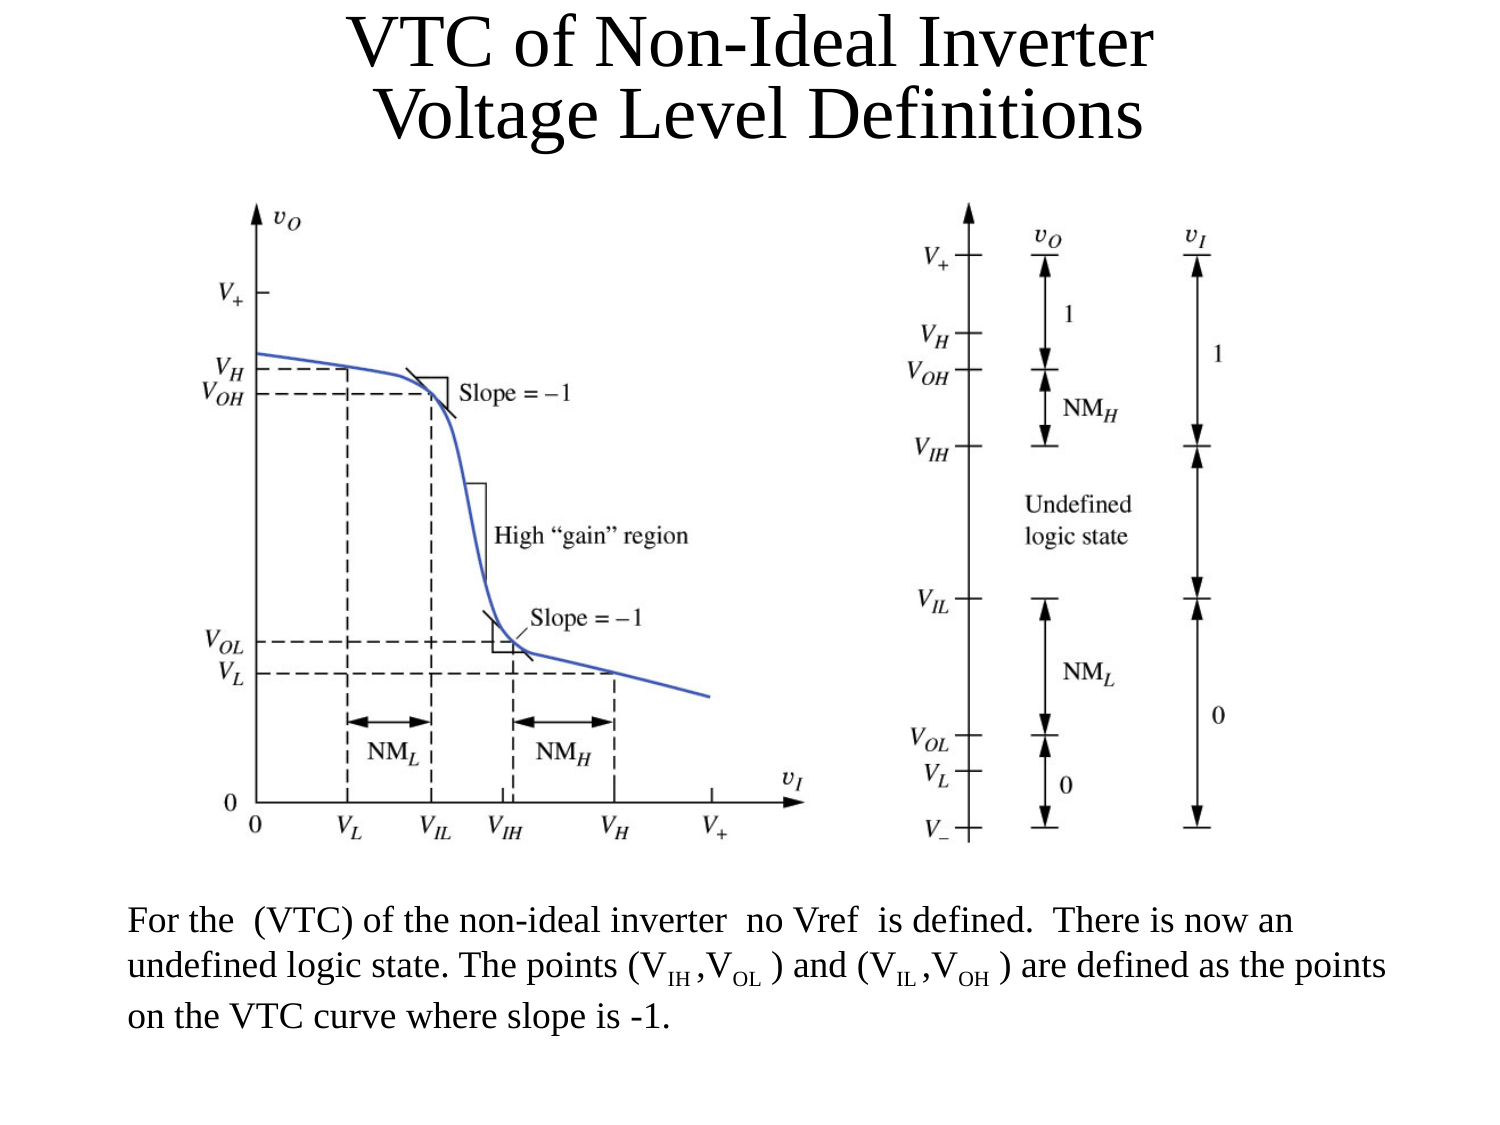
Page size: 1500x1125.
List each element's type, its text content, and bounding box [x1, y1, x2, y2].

picture [199, 199, 1226, 845]
title VTC of Non-Ideal Inverter Voltage Level Definitions [112, 0, 1388, 163]
text_box For the (VTC) of the non-ideal inverter no Vref is defined. There is now an undefined logic state. The points (VIH ,VOL ) and (VIL ,VOH ) are defined as the points on the VTC curve where slope is -1. [112, 887, 1438, 1044]
